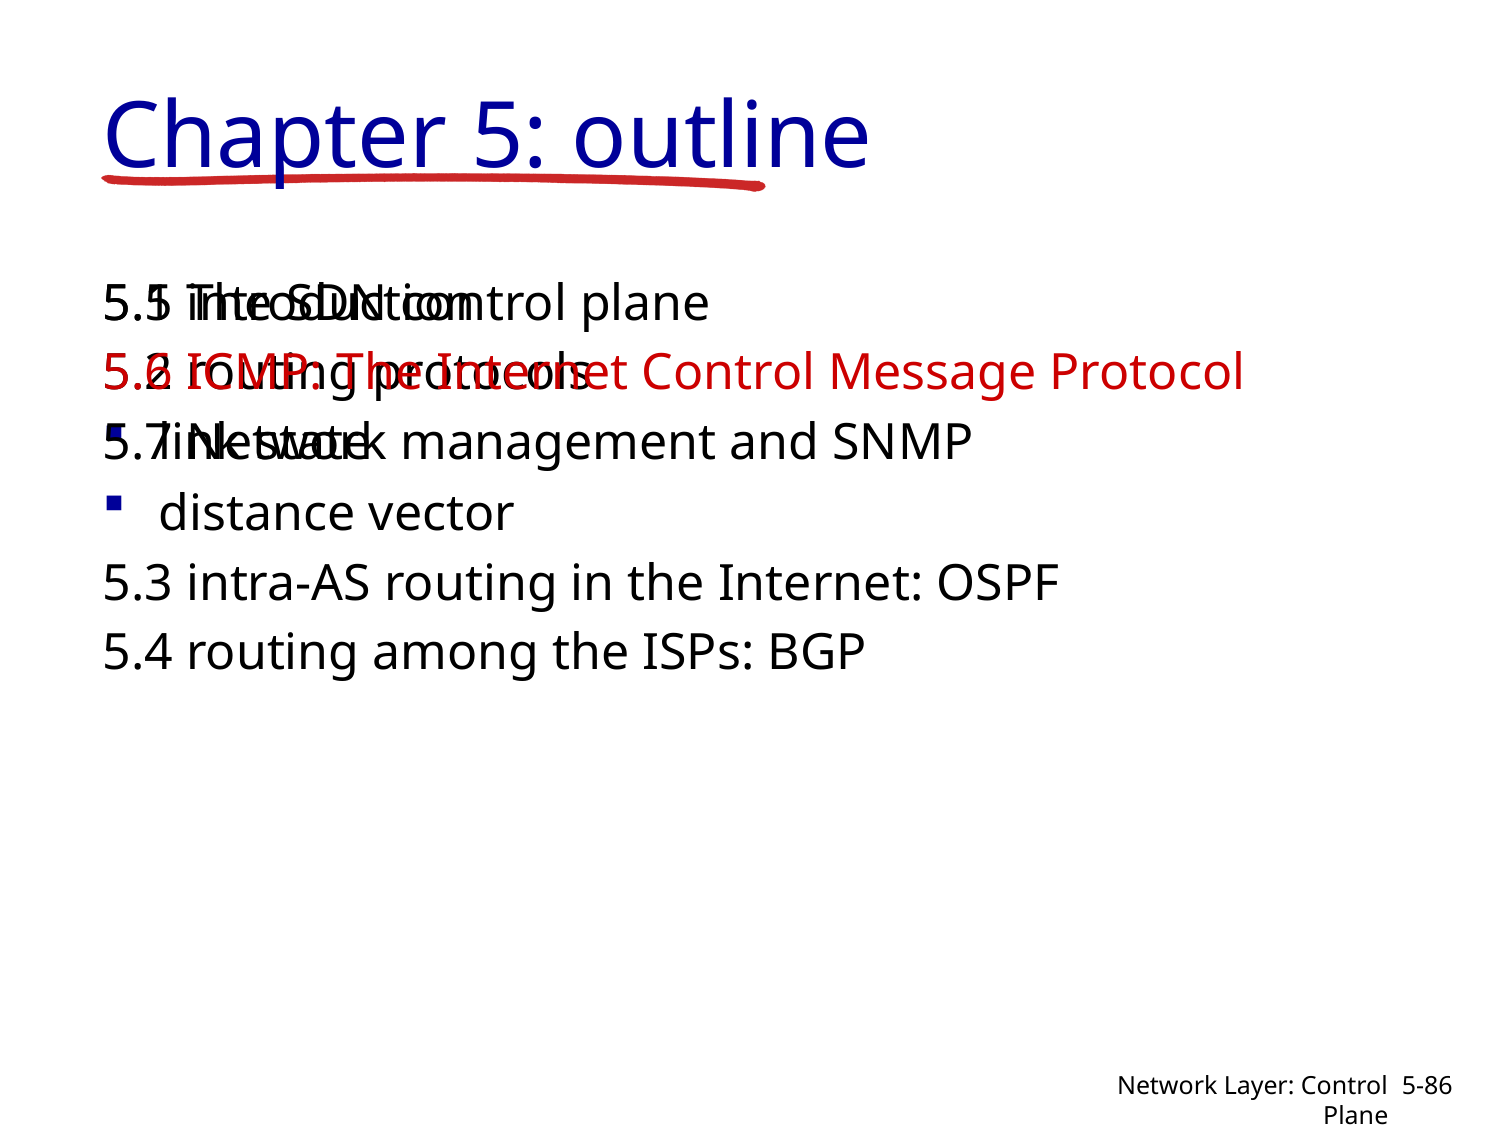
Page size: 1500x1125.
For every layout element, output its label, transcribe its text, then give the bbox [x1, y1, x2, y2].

text_box Chapter 5: outline [87, 37, 1363, 225]
list 5.5 The SDN control plane 5.6 ICMP: The Internet Control Message Protocol 5.7 Network management and SNMP [87, 262, 1363, 1025]
picture [98, 167, 774, 197]
slide_number 5-86 [1387, 1062, 1478, 1107]
footer Network Layer: Control Plane [1045, 1062, 1404, 1102]
